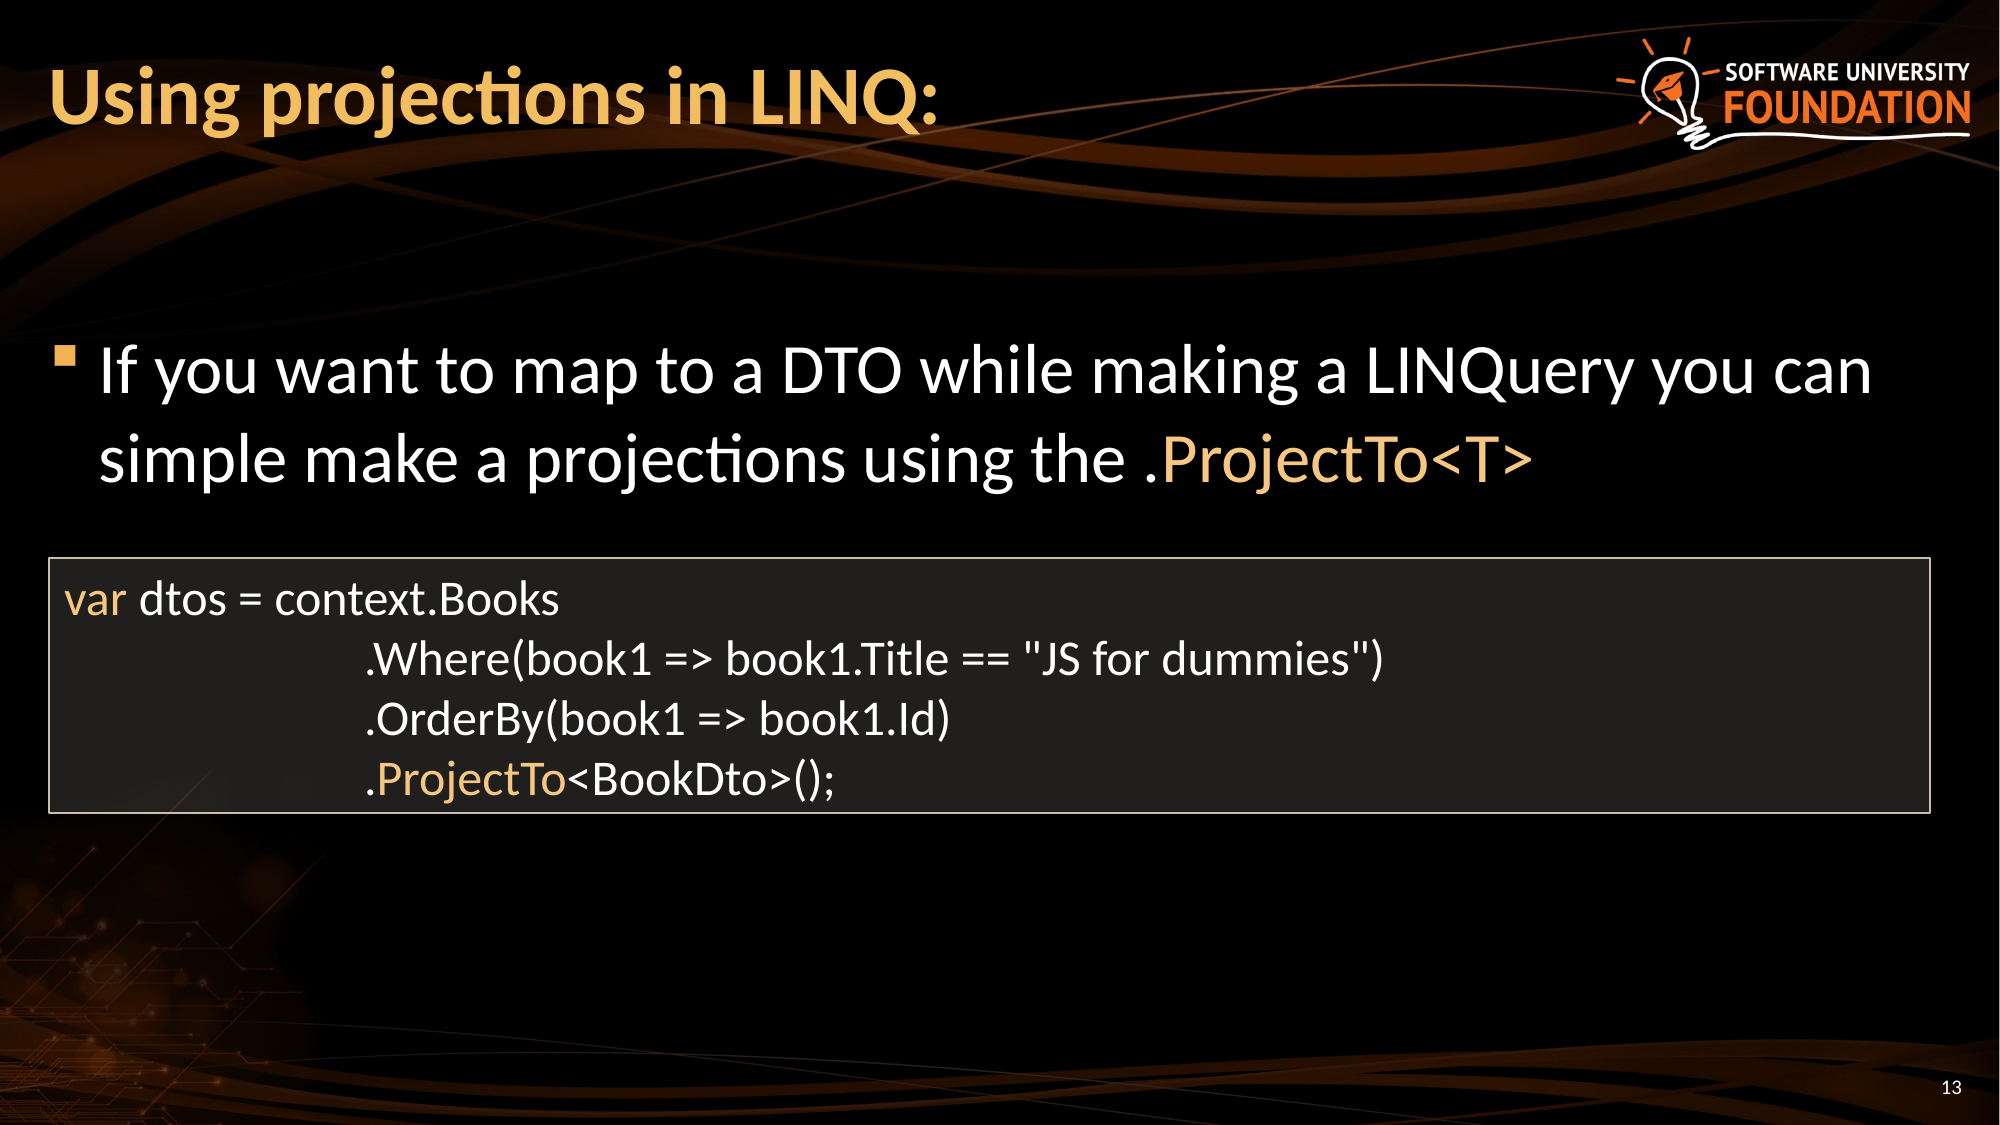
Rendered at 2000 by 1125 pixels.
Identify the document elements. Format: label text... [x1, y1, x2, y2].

title Using projections in LINQ: [30, 6, 1602, 189]
picture [0, 0, 2000, 1125]
list If you want to map to a DTO while making a LINQuery you can simple make a projections using the .ProjectTo<T> [31, 312, 1968, 1103]
text_box var dtos = context.Books .Where(book1 => book1.Title == "JS for dummies") .OrderBy(book1 => book1.Id) .ProjectTo<BookDto>(); [49, 558, 1930, 813]
